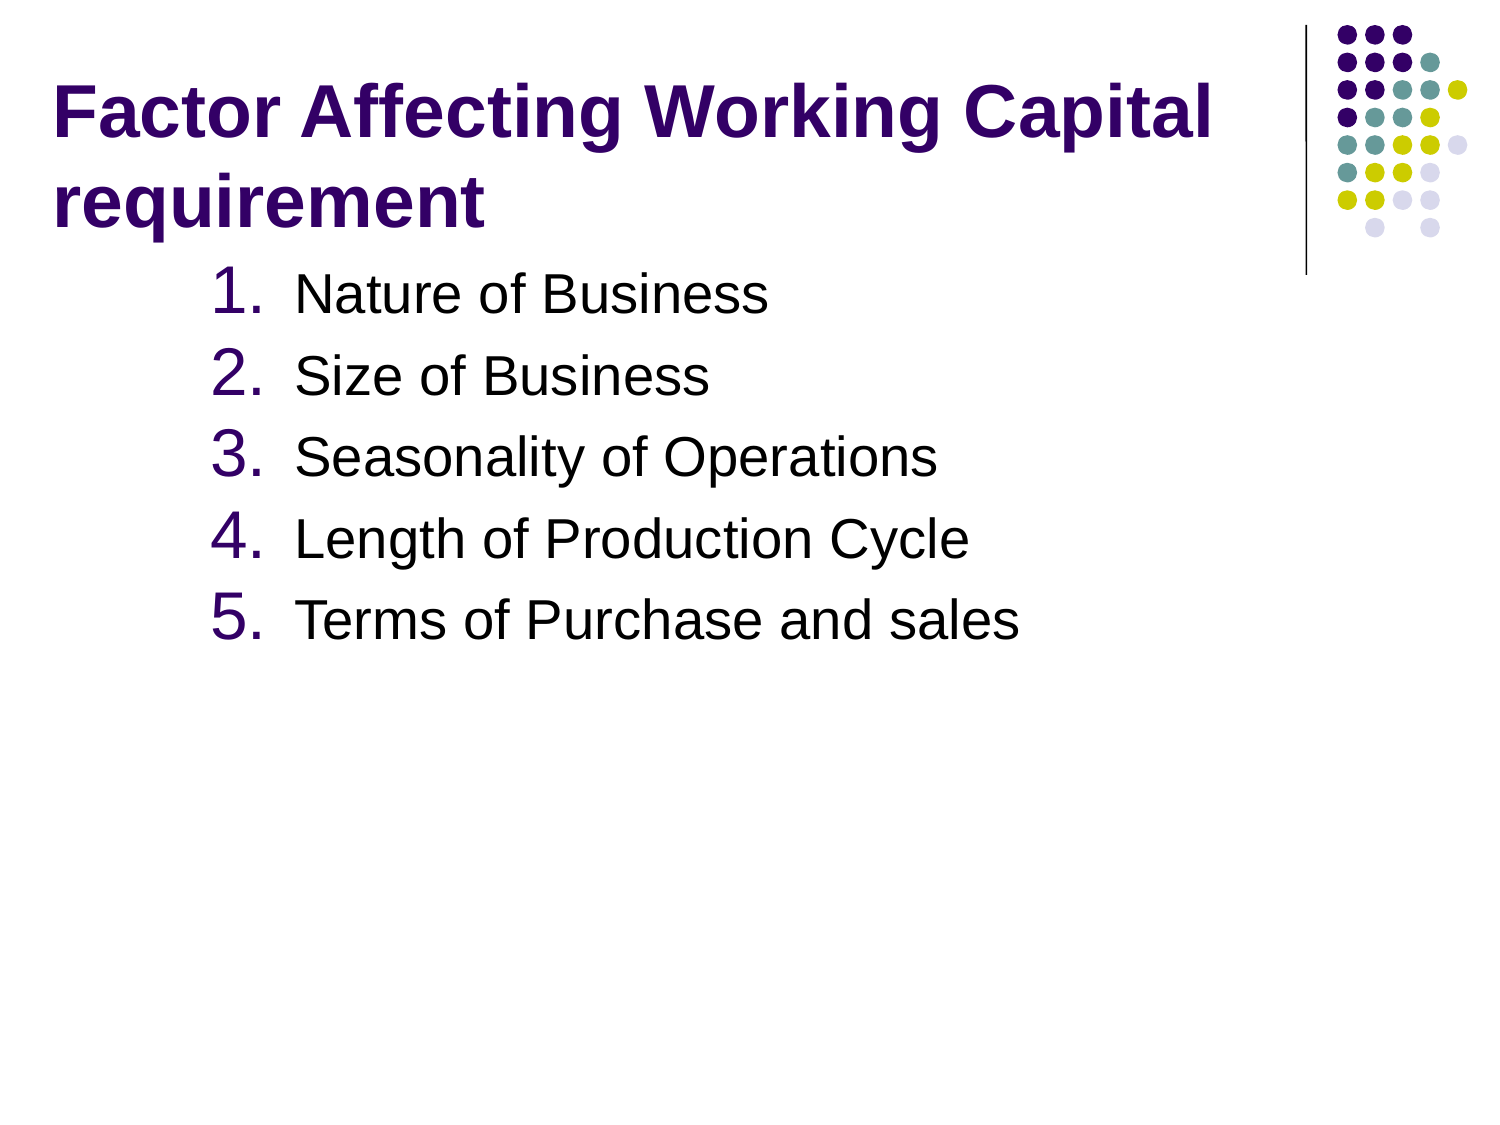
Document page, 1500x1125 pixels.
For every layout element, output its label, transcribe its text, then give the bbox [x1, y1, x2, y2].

title Factor Affecting Working Capital requirement [37, 37, 1300, 250]
list Nature of Business Size of Business Seasonality of Operations Length of Production Cycle Terms of Purchase and sales [187, 249, 1400, 974]
